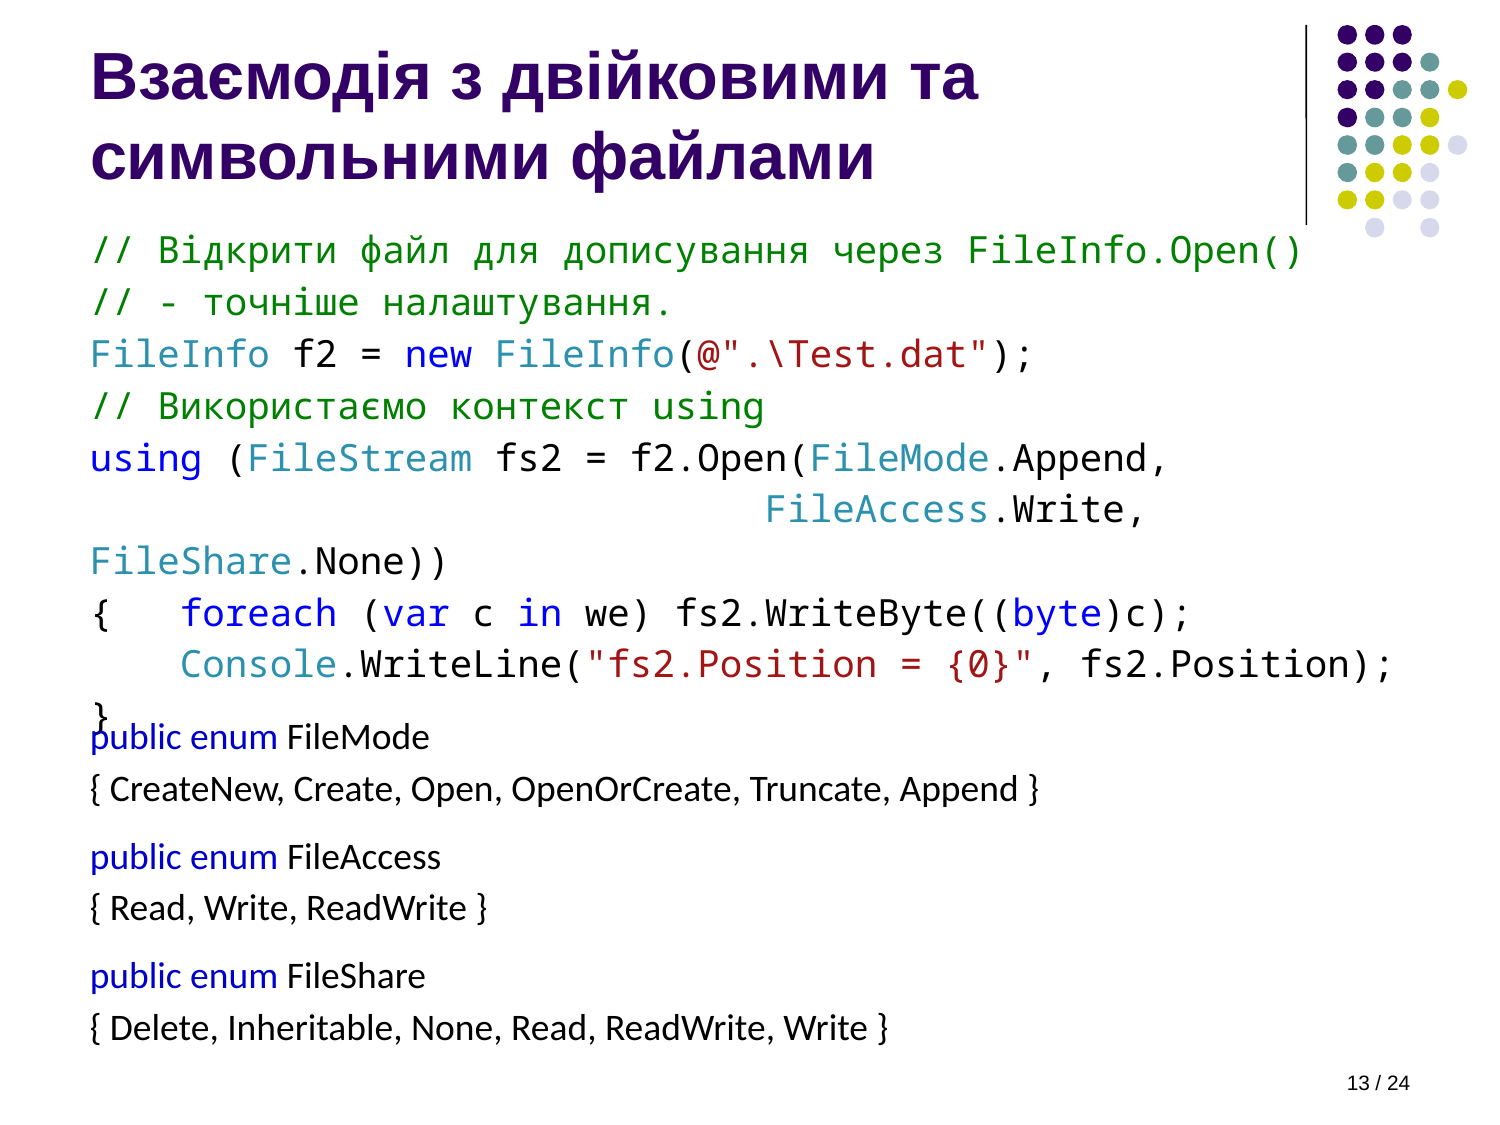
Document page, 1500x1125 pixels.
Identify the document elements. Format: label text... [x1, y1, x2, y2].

text_box public enum FileShare { Delete, Inheritable, None, Read, ReadWrite, Write } [75, 937, 1100, 1056]
text_box public enum FileMode { CreateNew, Create, Open, OpenOrCreate, Truncate, Append } [75, 697, 1250, 817]
text_box // Відкрити файл для дописування через FileInfo.Open() // - точніше налаштування. FileInfo f2 = new FileInfo(@".\Test.dat"); // Використаємо контекст using using (FileStream fs2 = f2.Open(FileMode.Append, FileAccess.Write, FileShare.None)) { foreach (var c in we) fs2.WriteByte((byte)c); Console.WriteLine("fs2.Position = {0}", fs2.Position); } [75, 212, 1463, 745]
title Взаємодія з двійковими та символьними файлами [75, 50, 1313, 200]
text_box public enum FileAccess { Read, Write, ReadWrite } [74, 817, 825, 936]
slide_number 13 / 24 [1074, 1062, 1425, 1100]
